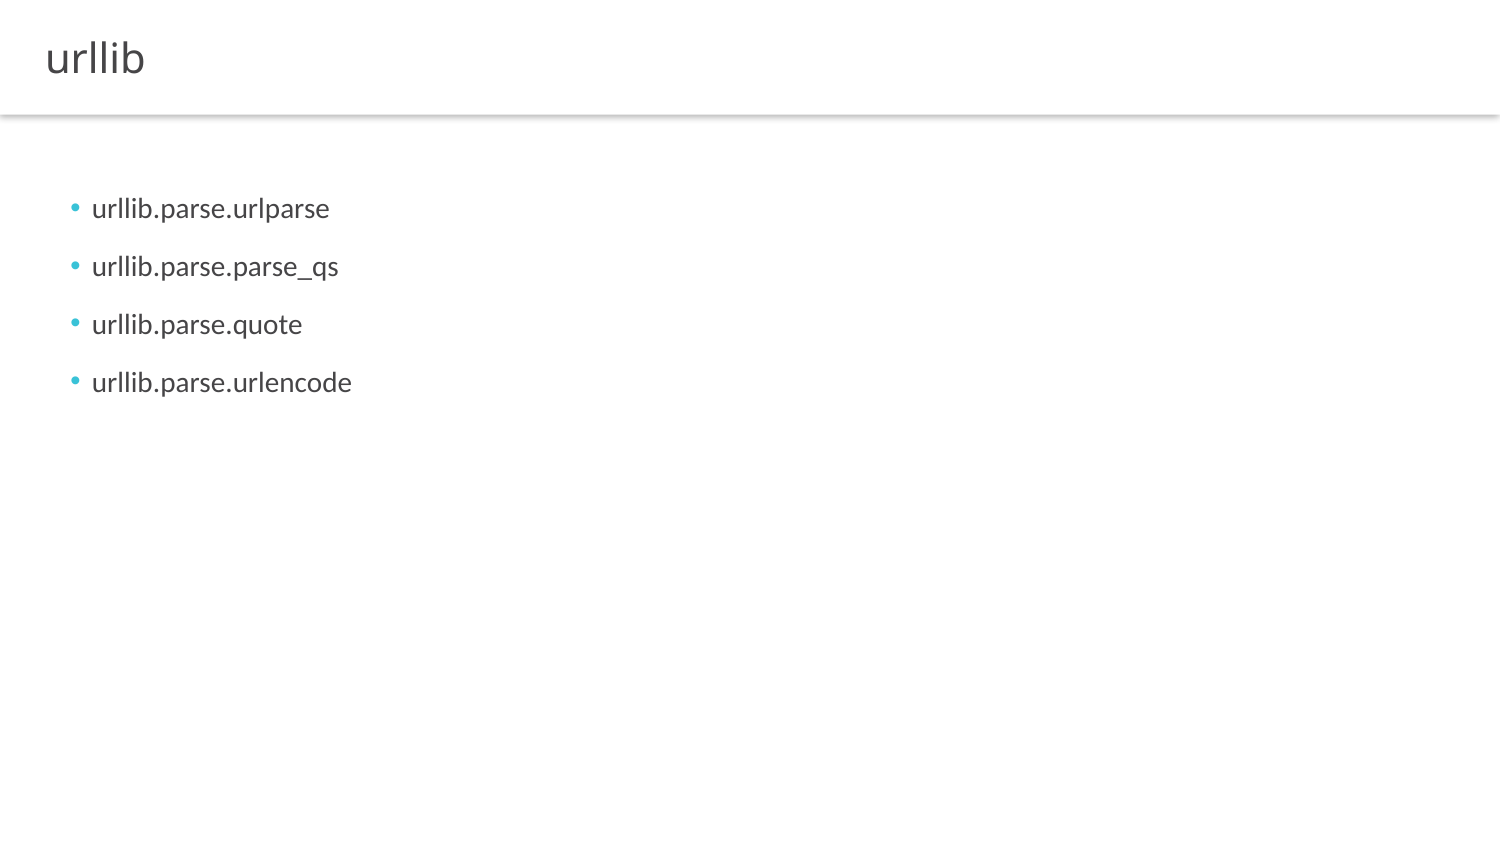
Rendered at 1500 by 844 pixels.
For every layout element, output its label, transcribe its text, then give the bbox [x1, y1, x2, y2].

list urllib.parse.urlparse urllib.parse.parse_qs urllib.parse.quote urllib.parse.urlencode [59, 177, 1426, 734]
list urllib [0, 0, 1500, 115]
